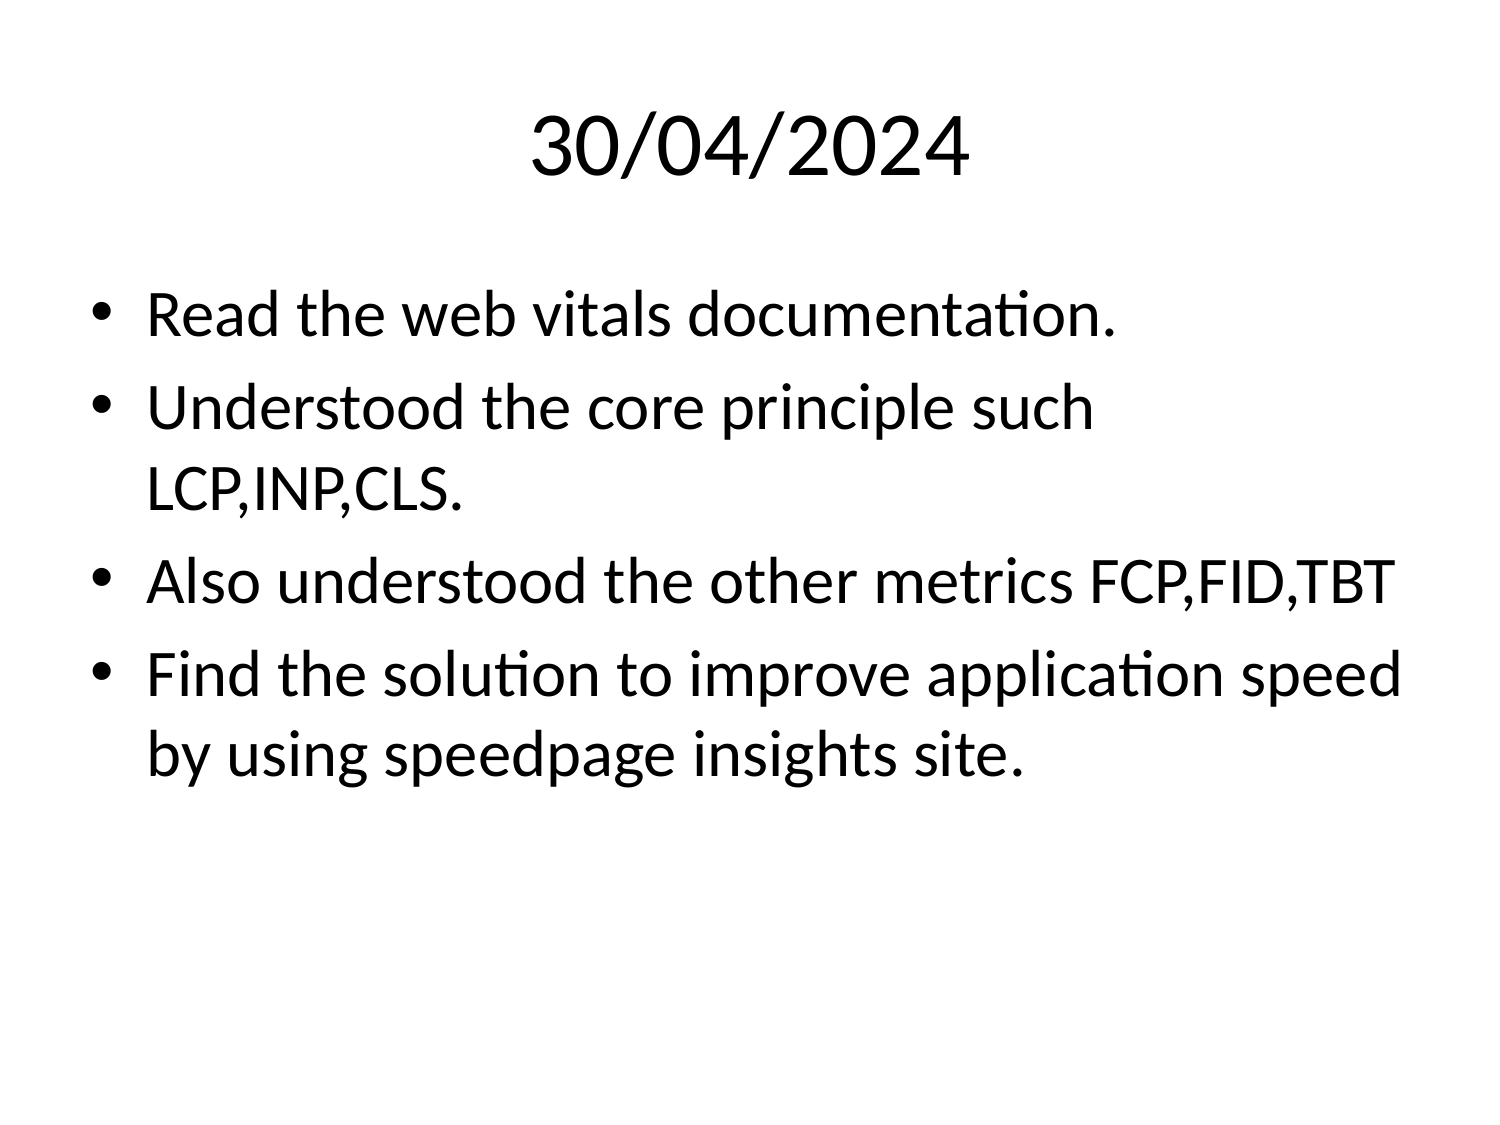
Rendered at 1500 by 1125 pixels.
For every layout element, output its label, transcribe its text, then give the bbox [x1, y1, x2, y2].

title 30/04/2024 [75, 45, 1425, 233]
list Read the web vitals documentation. Understood the core principle such LCP,INP,CLS. Also understood the other metrics FCP,FID,TBT Find the solution to improve application speed by using speedpage insights site. [75, 262, 1425, 1005]
